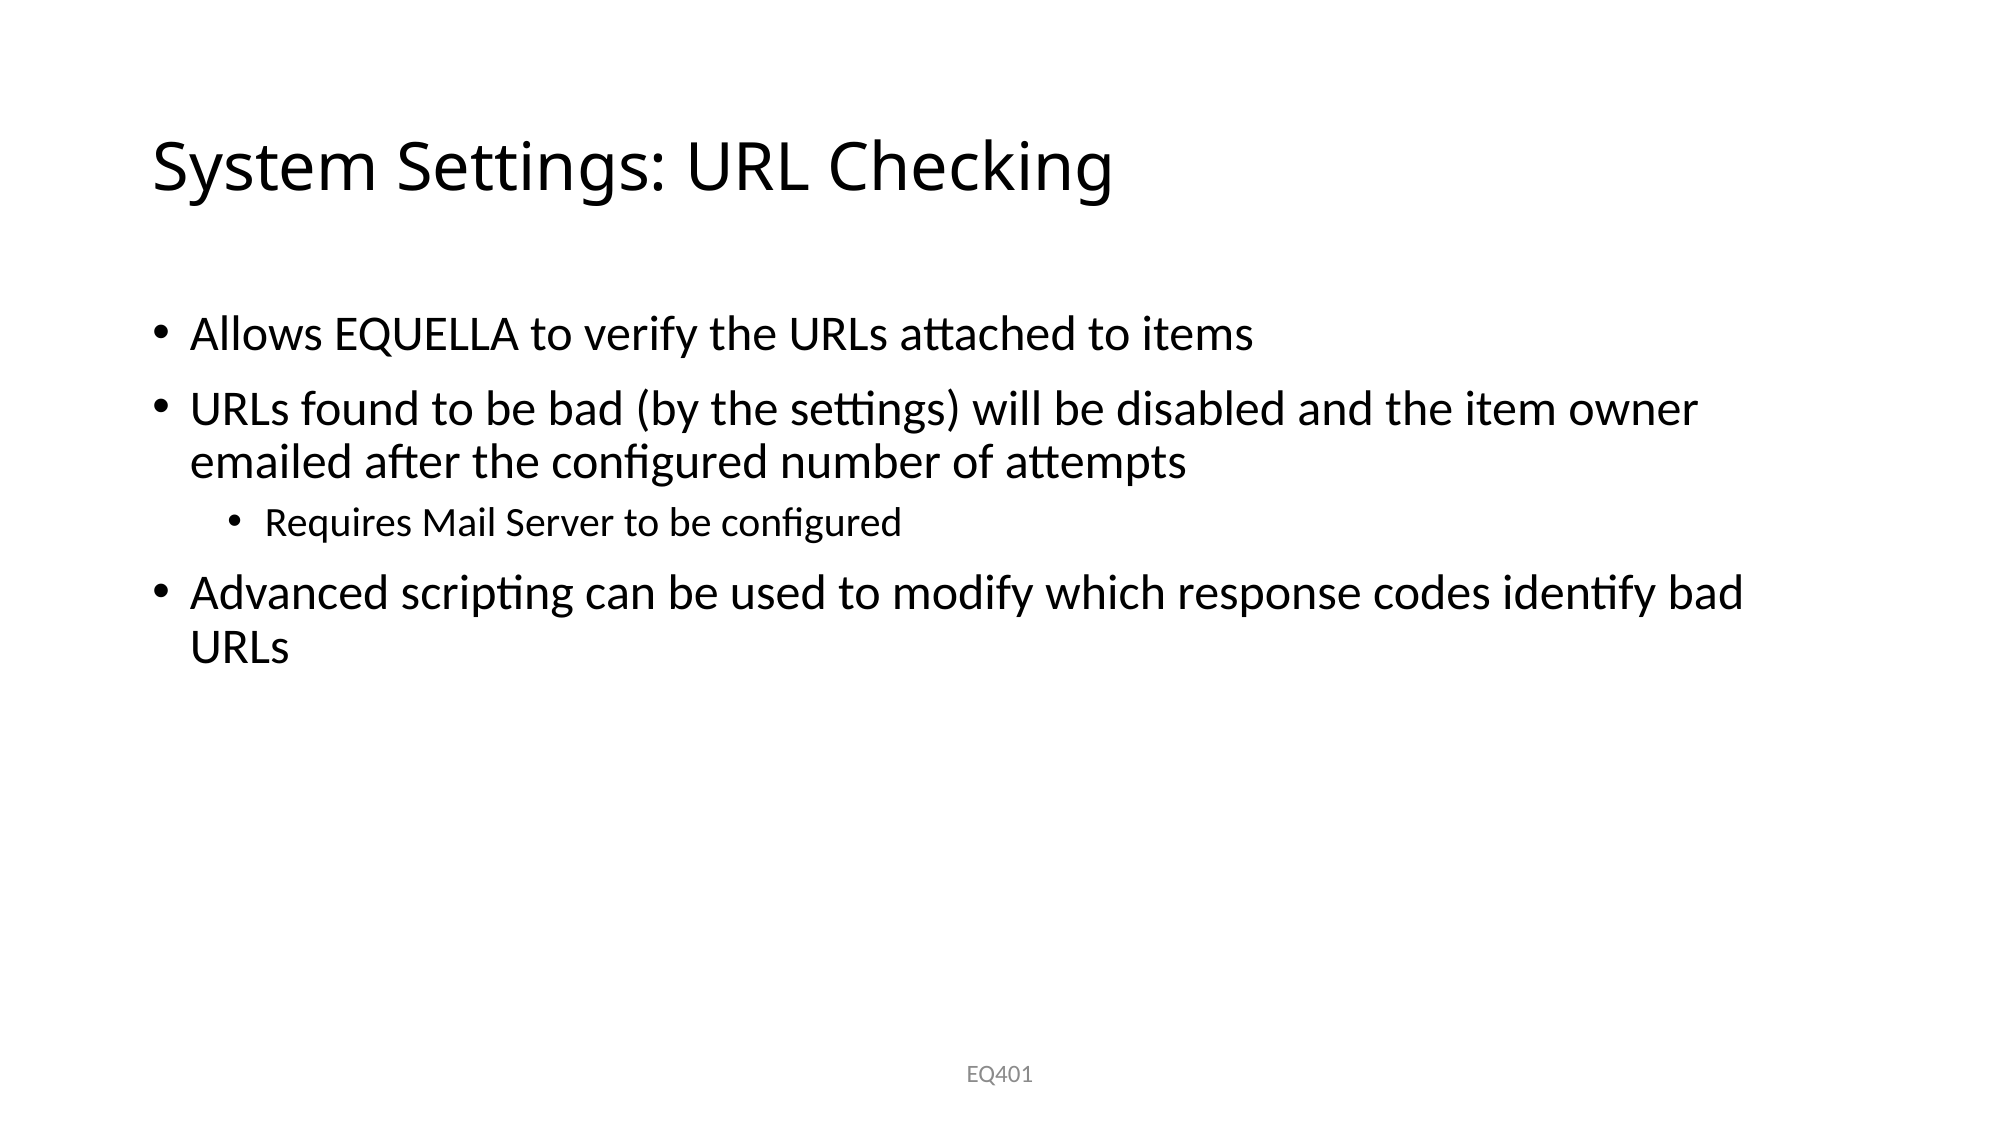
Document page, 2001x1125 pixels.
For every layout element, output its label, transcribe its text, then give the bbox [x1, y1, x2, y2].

title System Settings: URL Checking [137, 59, 1863, 278]
footer EQ401 [662, 1042, 1338, 1103]
list Allows EQUELLA to verify the URLs attached to items URLs found to be bad (by the settings) will be disabled and the item owner emailed after the configured number of attempts Requires Mail Server to be configured Advanced scripting can be used to modify which response codes identify bad URLs [137, 299, 1863, 1014]
